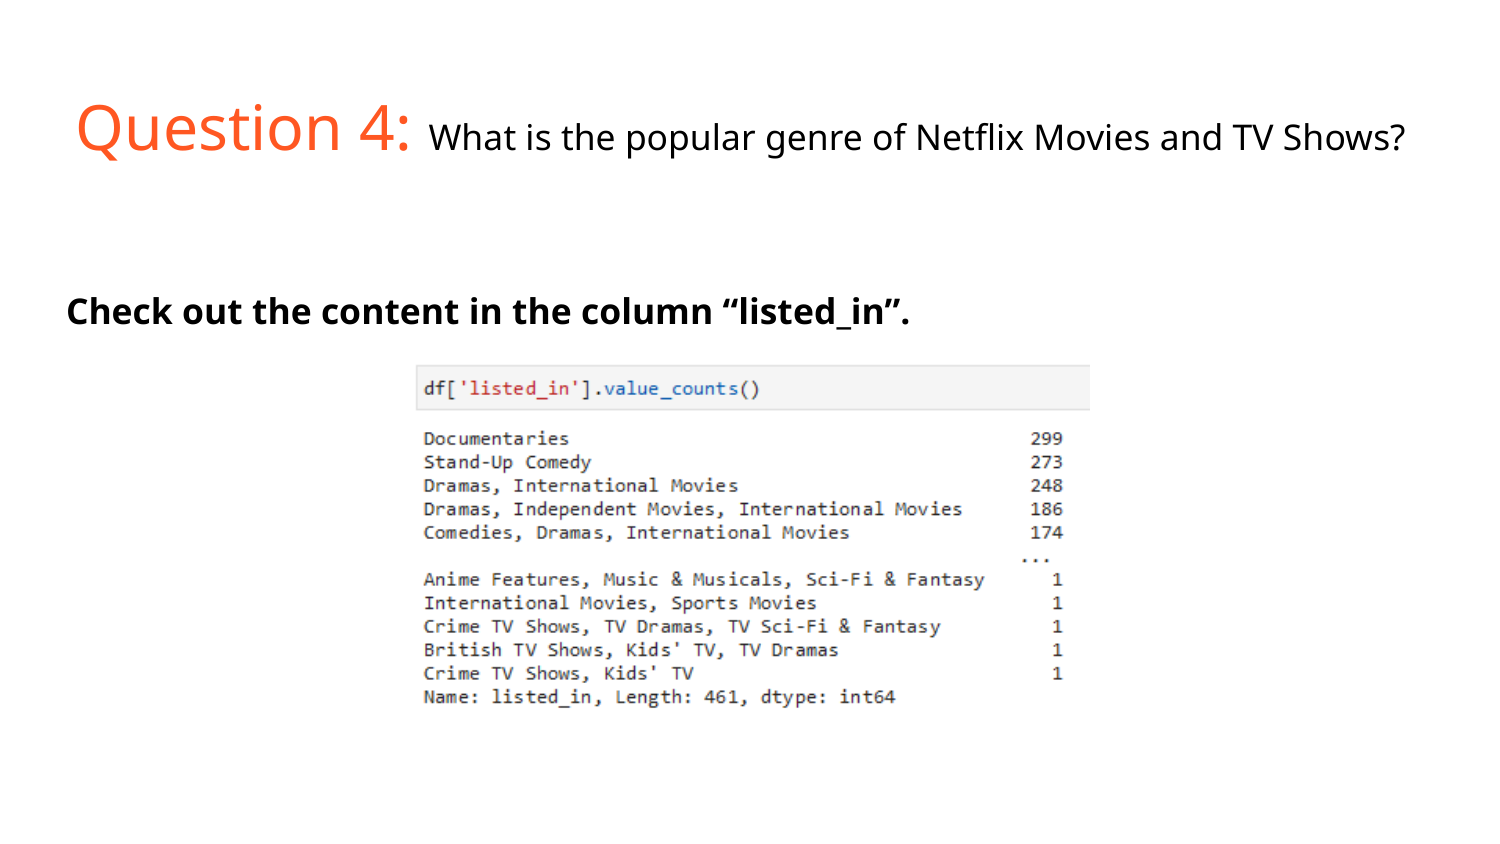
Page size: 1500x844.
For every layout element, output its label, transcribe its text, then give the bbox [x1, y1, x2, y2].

list Check out the content in the column “listed_in”. [51, 267, 1449, 750]
picture [410, 359, 1090, 720]
title Question 4: What is the popular genre of Netflix Movies and TV Shows? [51, 72, 1449, 258]
